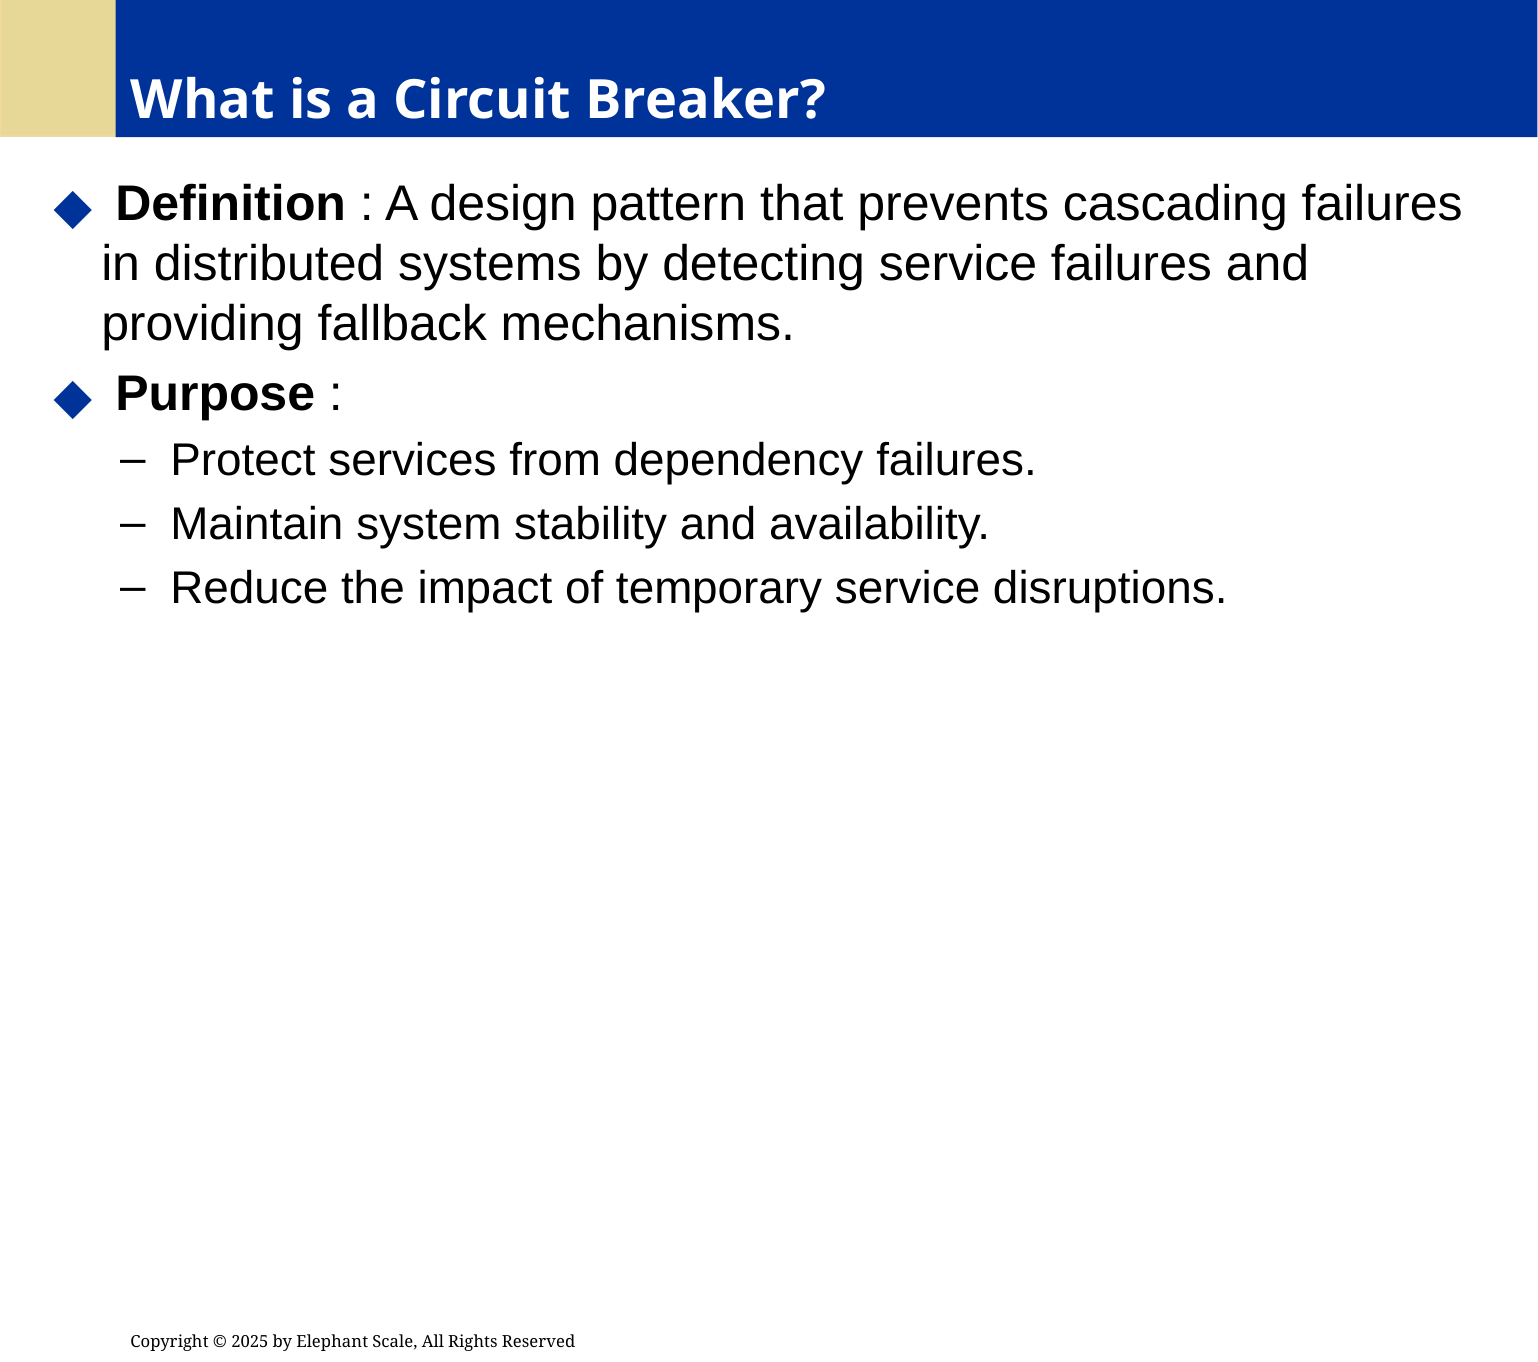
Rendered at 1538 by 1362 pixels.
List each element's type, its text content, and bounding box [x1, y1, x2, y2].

list Definition : A design pattern that prevents cascading failures in distributed systems by detecting service failures and providing fallback mechanisms. Purpose : Protect services from dependency failures. Maintain system stability and availability. Reduce the impact of temporary service disruptions. [38, 163, 1499, 1284]
title What is a Circuit Breaker? [115, 0, 1538, 138]
text_box Copyright © 2025 by Elephant Scale, All Rights Reserved [115, 1322, 1538, 1358]
picture [0, 0, 115, 137]
